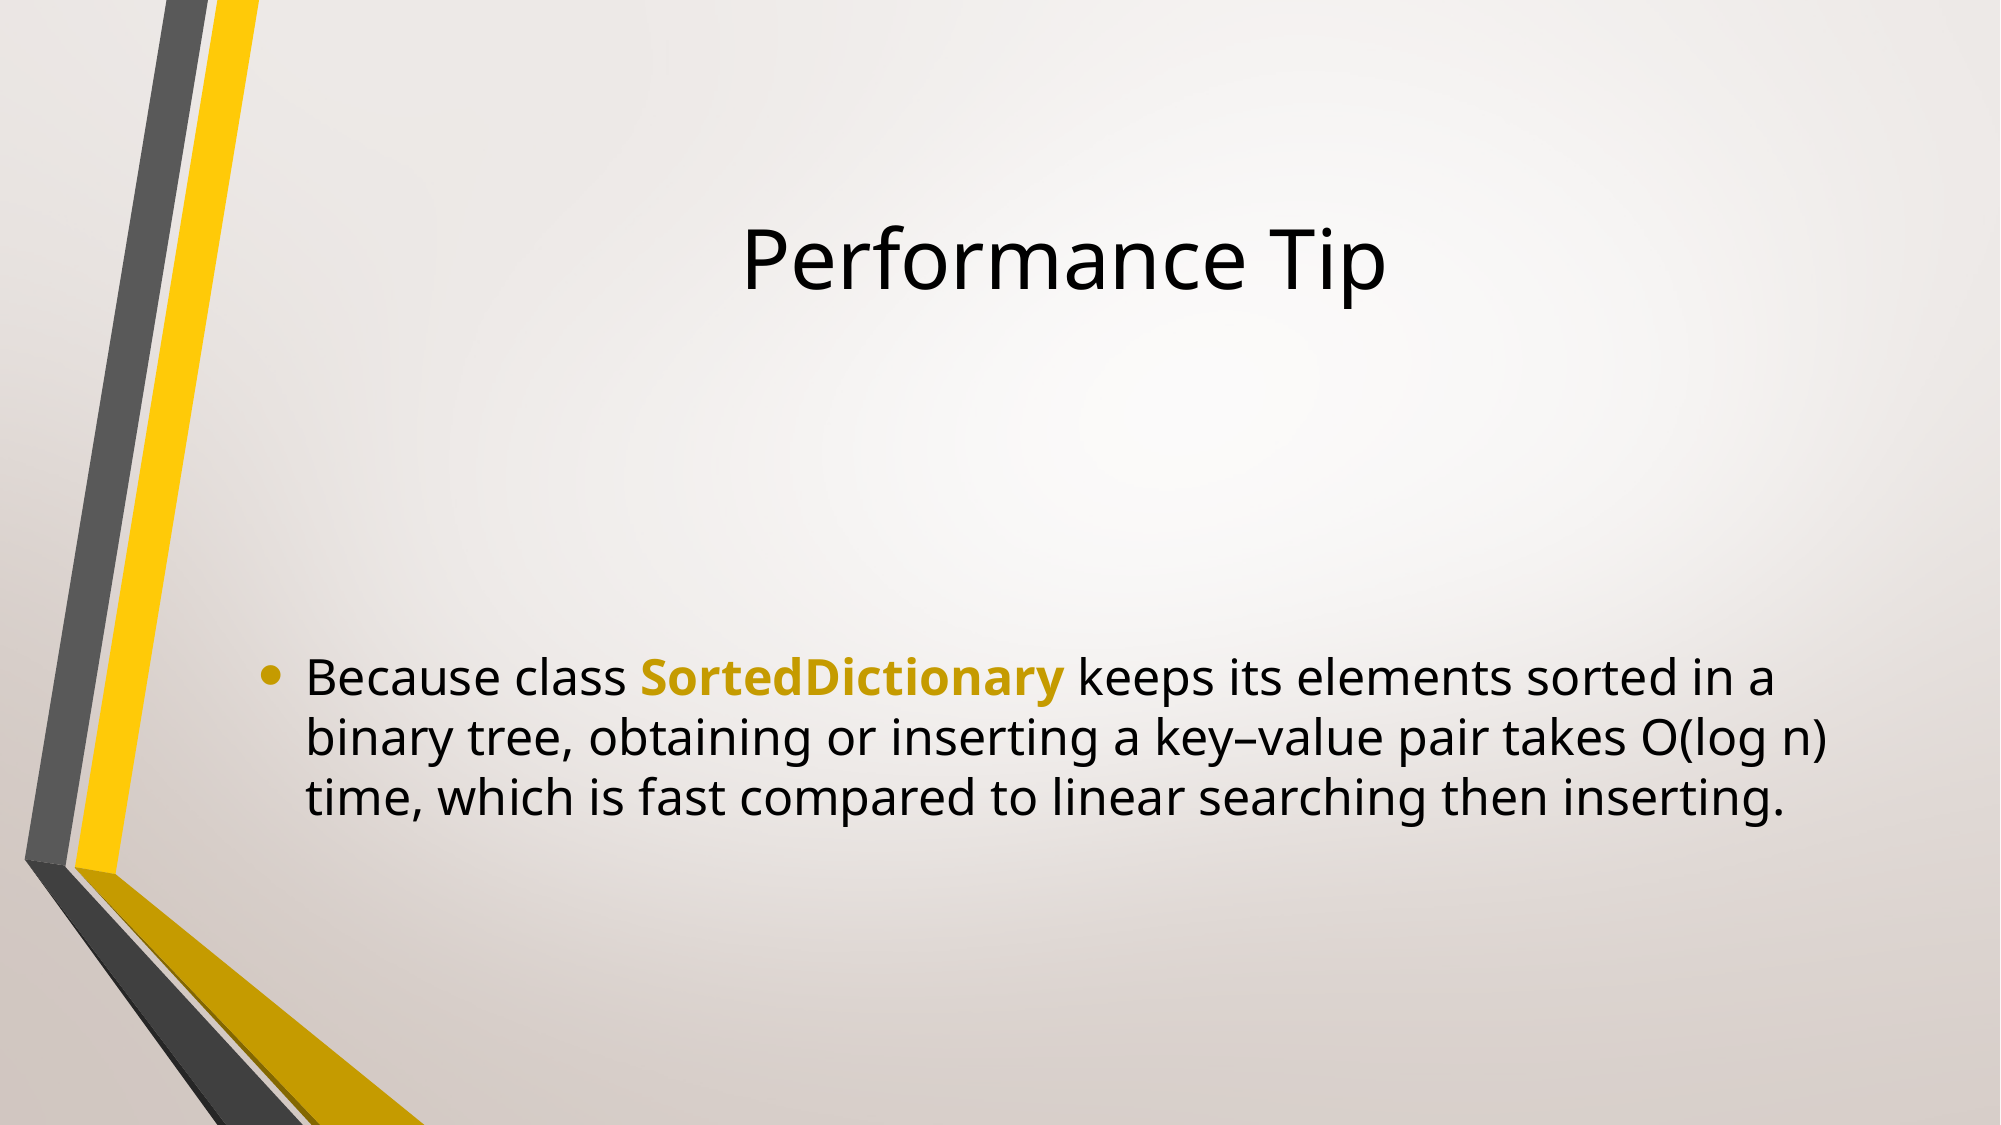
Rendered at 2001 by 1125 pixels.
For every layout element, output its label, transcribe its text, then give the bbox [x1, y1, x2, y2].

list Because class SortedDictionary keeps its elements sorted in a binary tree, obtaining or inserting a key–value pair takes O(log n) time, which is fast compared to linear searching then inserting. [243, 437, 1887, 950]
title Performance Tip [243, 112, 1887, 400]
